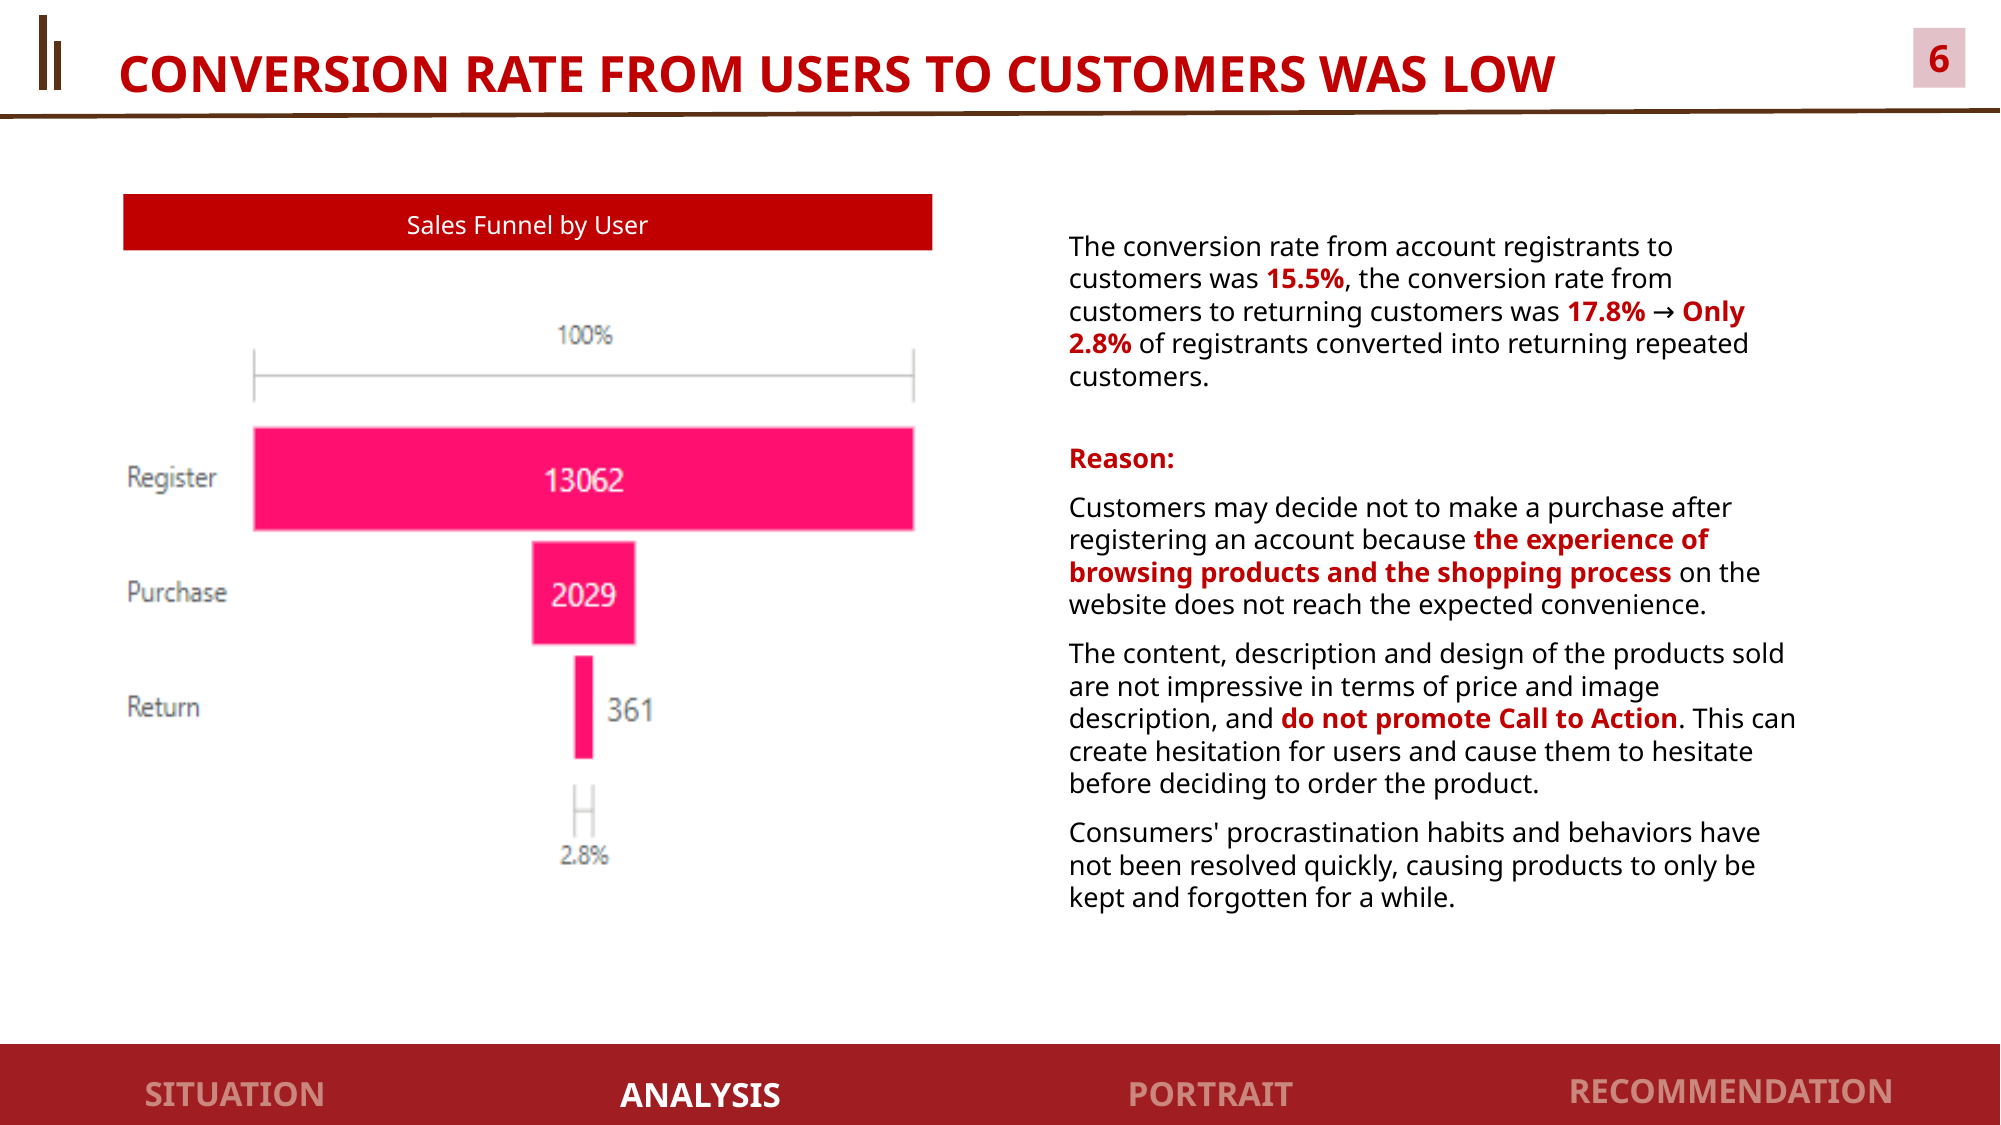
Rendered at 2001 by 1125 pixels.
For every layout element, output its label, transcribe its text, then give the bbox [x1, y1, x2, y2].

text_box Reason: Customers may decide not to make a purchase after registering an account because the experience of browsing products and the shopping process on the website does not reach the expected convenience. The content, description and design of the products sold are not impressive in terms of price and image description, and do not promote Call to Action. This can create hesitation for users and cause them to hesitate before deciding to order the product. Consumers' procrastination habits and behaviors have not been resolved quickly, causing products to only be kept and forgotten for a while. [1054, 433, 1819, 921]
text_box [276, 110, 2000, 117]
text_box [123, 193, 933, 893]
text_box RECOMMENDATION [1502, 1059, 1961, 1111]
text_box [0, 110, 33, 117]
text_box PORTRAIT [927, 1061, 1494, 1114]
text_box ANALYSIS [482, 1062, 919, 1114]
text_box SITUATION [16, 1061, 454, 1114]
text_box 6 [1913, 27, 1966, 88]
text_box [0, 1045, 2000, 1125]
text_box The conversion rate from account registrants to customers was 15.5%, the conversion rate from customers to returning customers was 17.8% → Only 2.8% of registrants converted into returning repeated customers. [1054, 221, 1819, 400]
text_box CONVERSION RATE FROM USERS TO CUSTOMERS WAS LOW [276, 30, 1649, 103]
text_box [39, 15, 273, 249]
